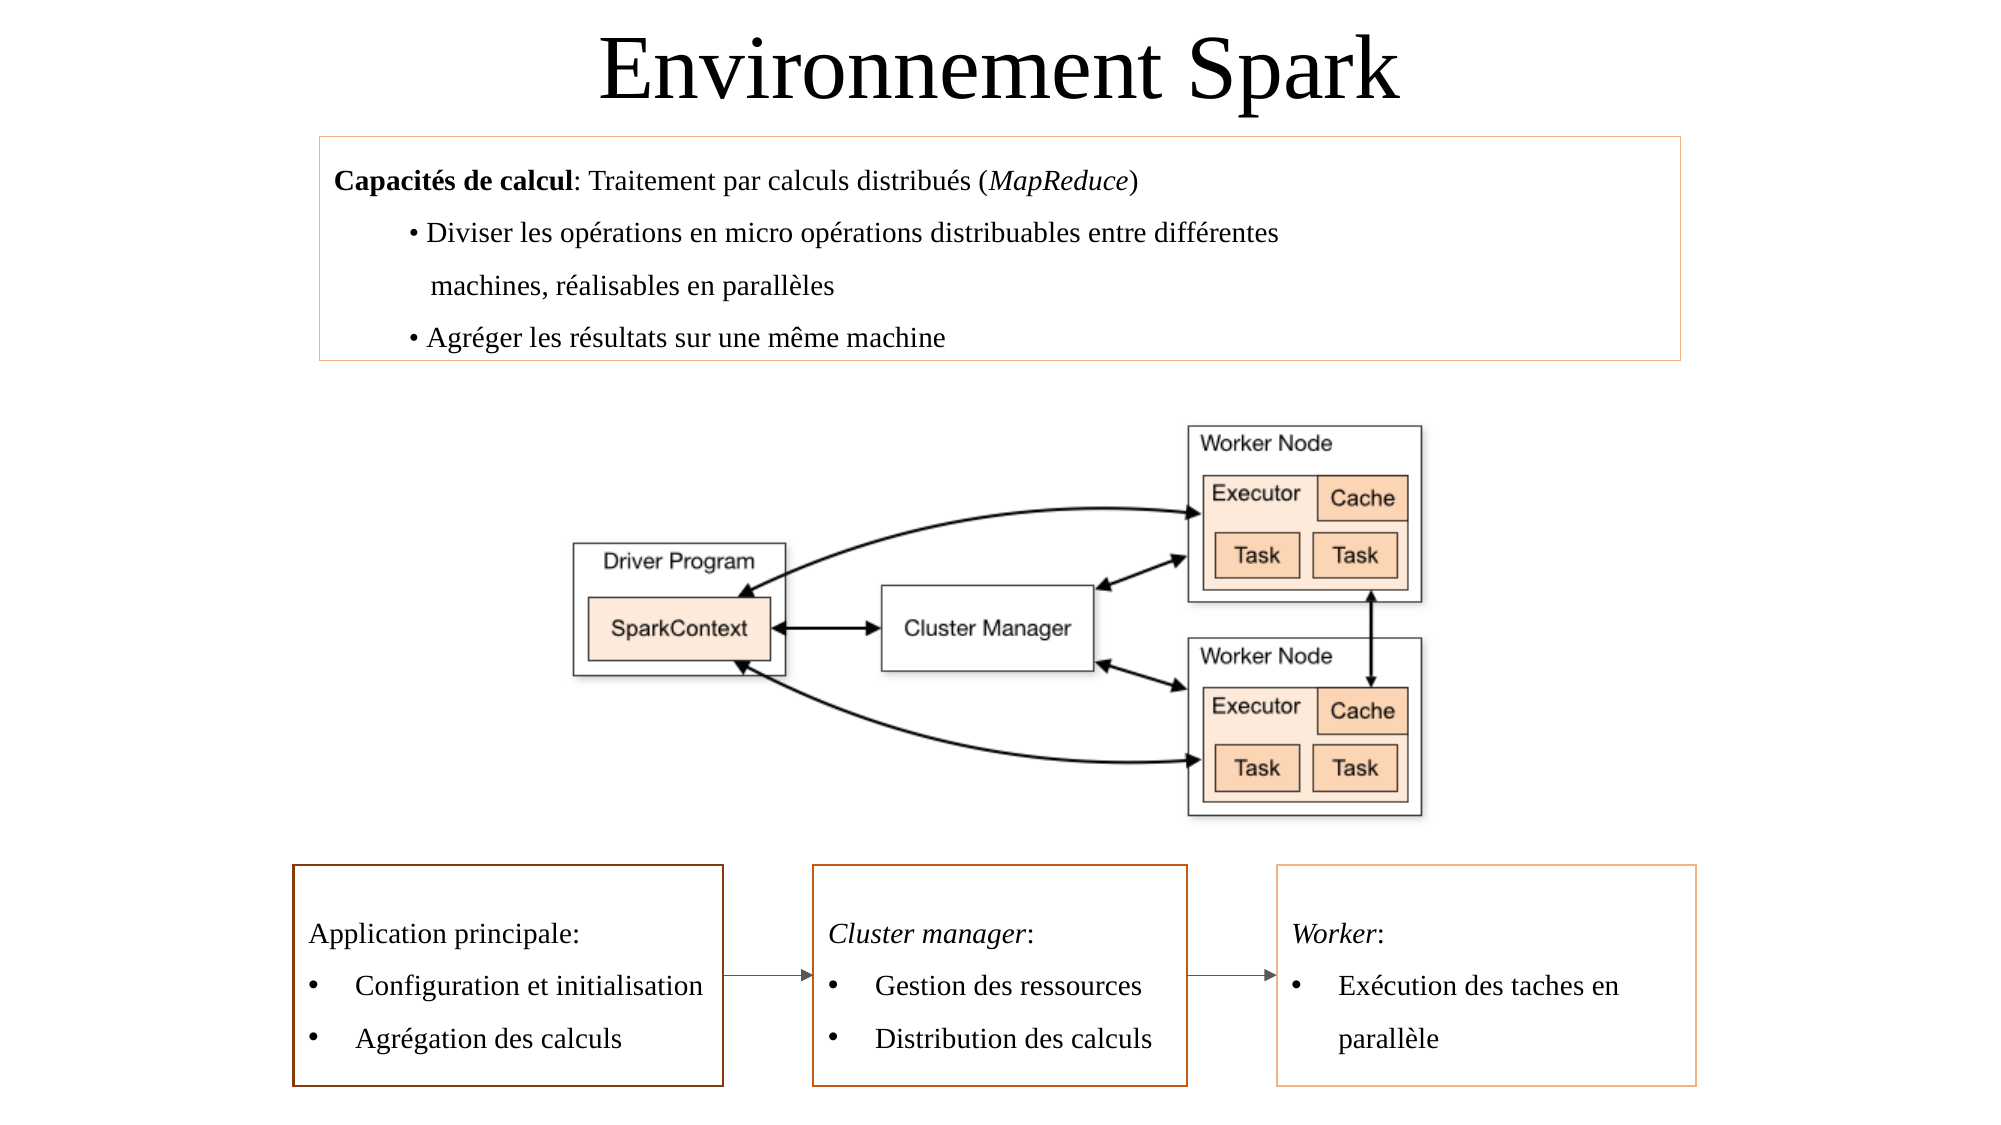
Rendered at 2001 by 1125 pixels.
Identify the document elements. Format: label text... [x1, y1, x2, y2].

text_box Worker: Exécution des taches en parallèle [1276, 864, 1697, 1087]
text_box Cluster manager: Gestion des ressources Distribution des calculs [812, 864, 1188, 1087]
picture [552, 406, 1448, 836]
text_box Application principale: Configuration et initialisation Agrégation des calculs [292, 864, 724, 1087]
title Environnement Spark [0, 0, 2000, 139]
text_box Capacités de calcul: Traitement par calculs distribués (MapReduce) • Diviser les opérations en micro opérations distribuables entre différentes machines, réalisables en parallèles • Agréger les résultats sur une même machine [319, 136, 1681, 361]
